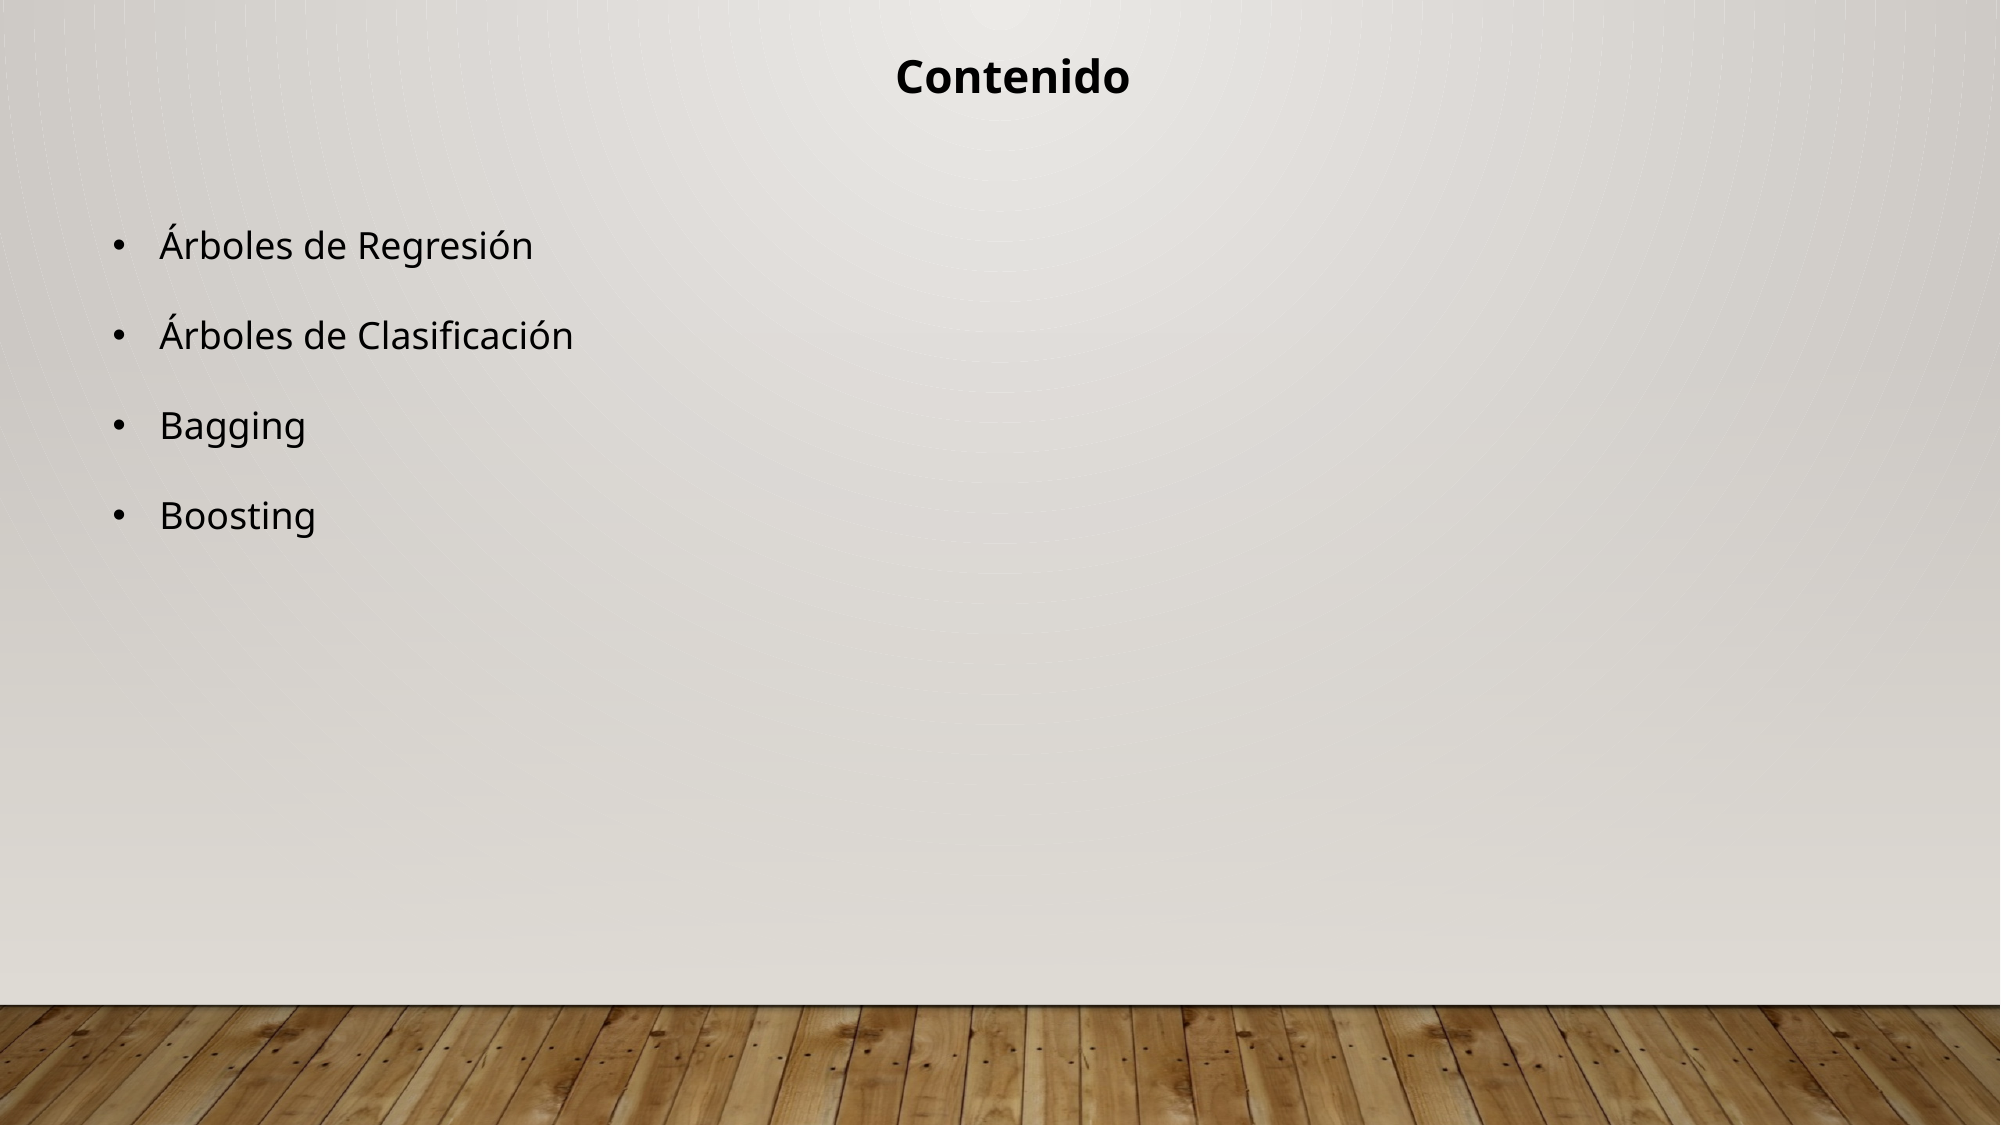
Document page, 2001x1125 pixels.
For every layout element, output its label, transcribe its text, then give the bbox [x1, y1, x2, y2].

picture [0, 1005, 2000, 1125]
text_box Árboles de Regresión Árboles de Clasificación Bagging Boosting [97, 214, 2000, 589]
text_box Contenido [880, 40, 1244, 110]
